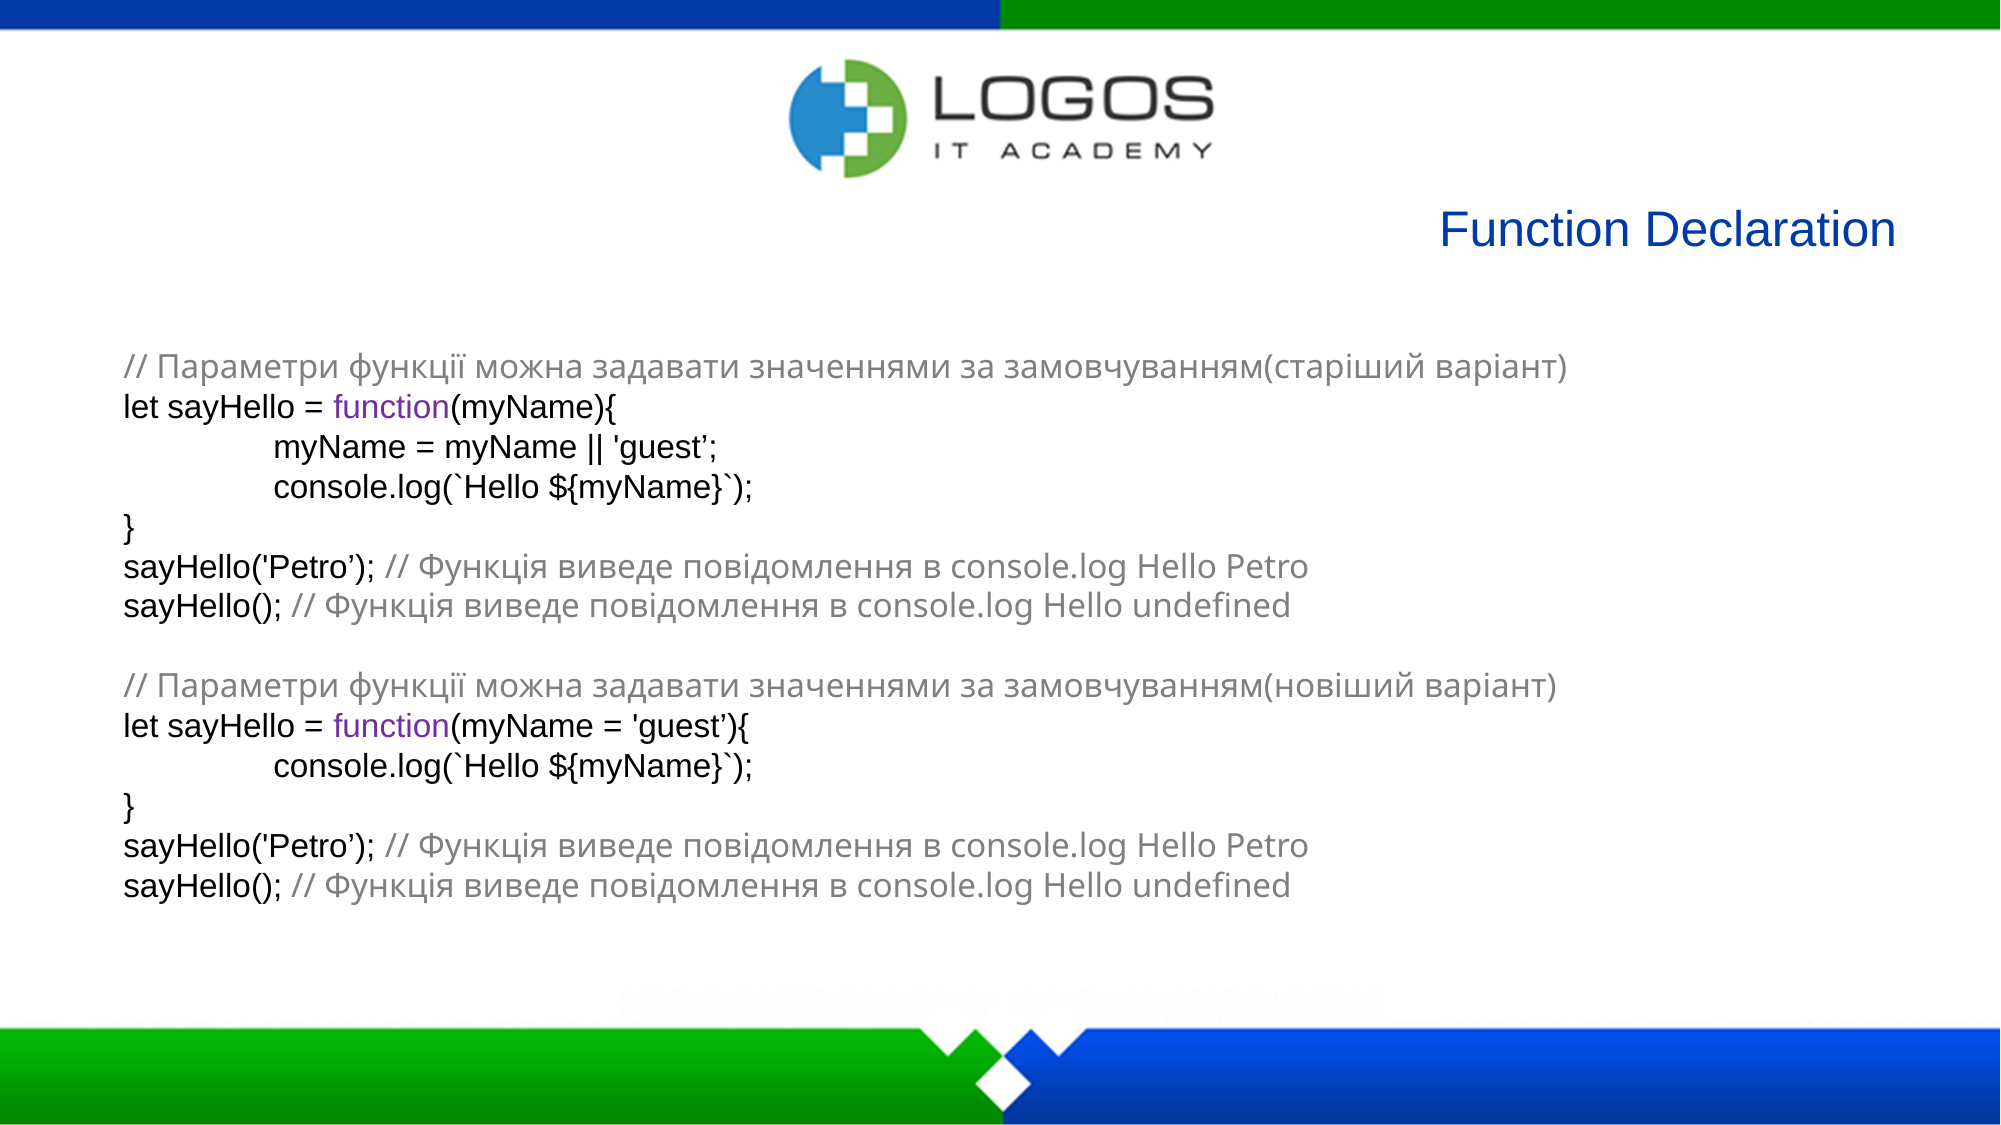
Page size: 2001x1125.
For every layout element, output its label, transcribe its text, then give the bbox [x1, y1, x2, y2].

picture [0, 0, 2001, 1125]
text_box Function Declaration [1381, 188, 1905, 264]
text_box // Параметри функції можна задавати значеннями за замовчуванням(старіший варіант) let sayHello = function(myName){ myName = myName || 'guest’; console.log(`Hello ${myName}`); } sayHello('Petro’); // Функція виведе повідомлення в console.log Hello Petro sayHello(); // Функція виведе повідомлення в console.log Hello undefined // Параметри функції можна задавати значеннями за замовчуванням(новіший варіант) let sayHello = function(myName = 'guest’){ console.log(`Hello ${myName}`); } sayHello('Petro’); // Функція виведе повідомлення в console.log Hello Petro sayHello(); // Функція виведе повідомлення в console.log Hello undefined [108, 337, 1905, 1037]
